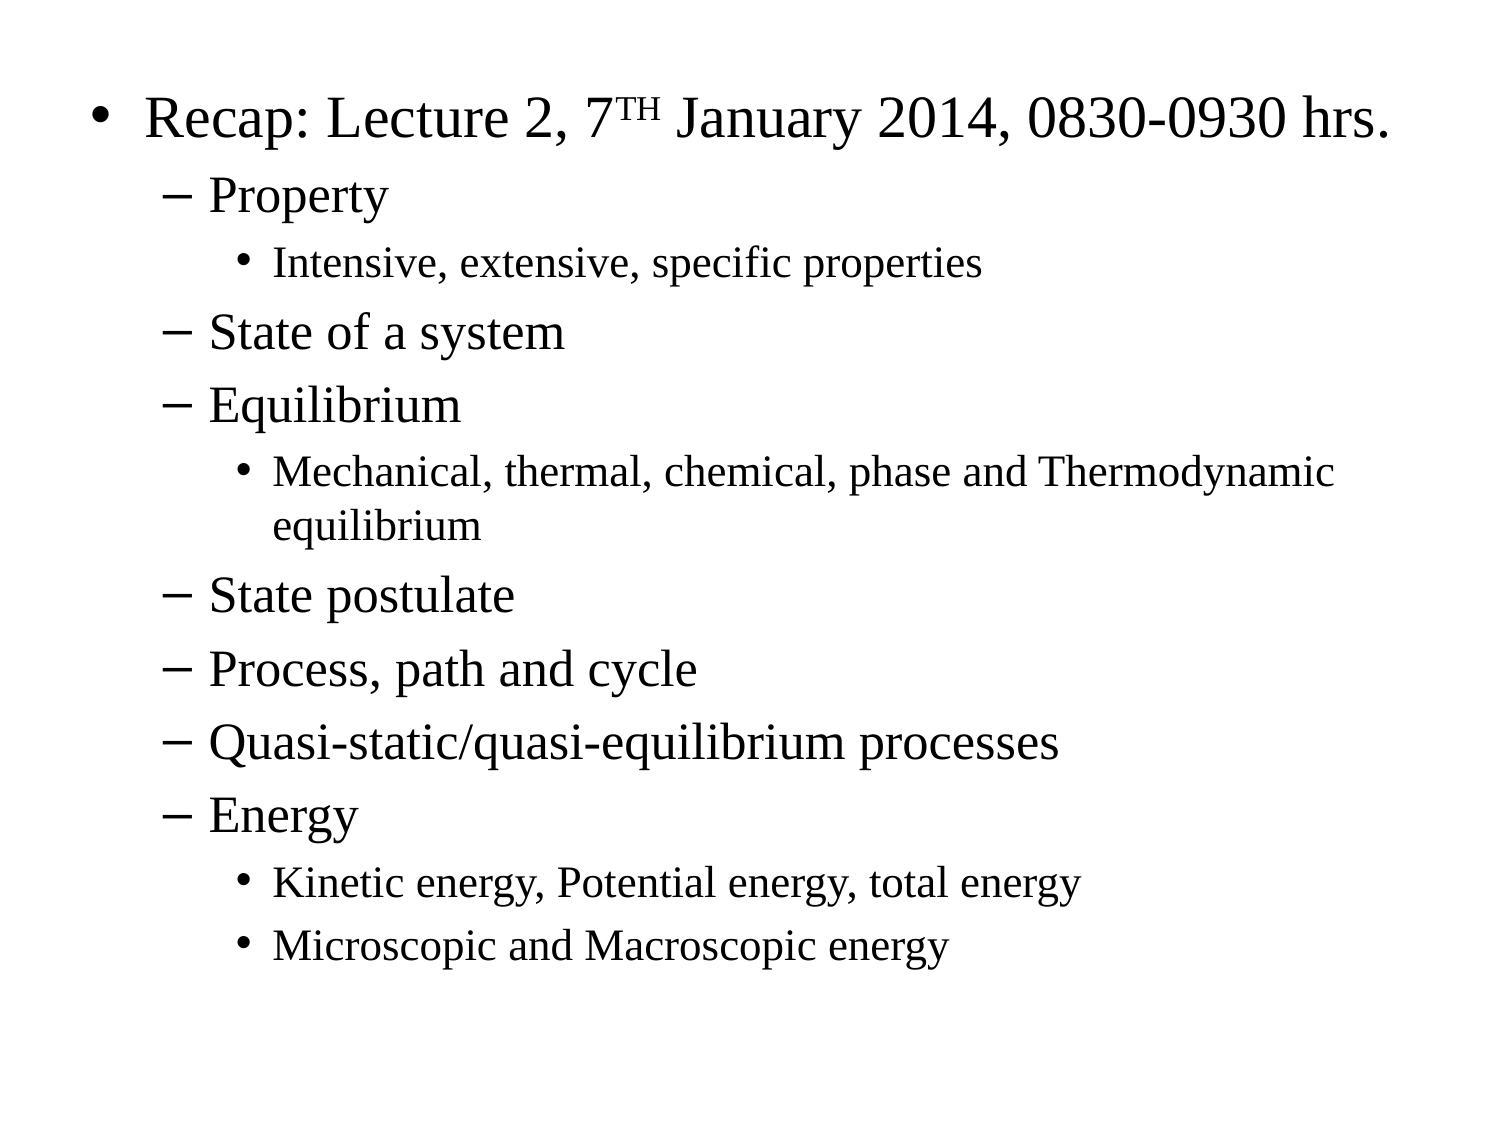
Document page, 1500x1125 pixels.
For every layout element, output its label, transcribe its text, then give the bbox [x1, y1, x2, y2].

list Recap: Lecture 2, 7TH January 2014, 0830-0930 hrs. Property Intensive, extensive, specific properties State of a system Equilibrium Mechanical, thermal, chemical, phase and Thermodynamic equilibrium State postulate Process, path and cycle Quasi-static/quasi-equilibrium processes Energy Kinetic energy, Potential energy, total energy Microscopic and Macroscopic energy [75, 70, 1425, 1055]
